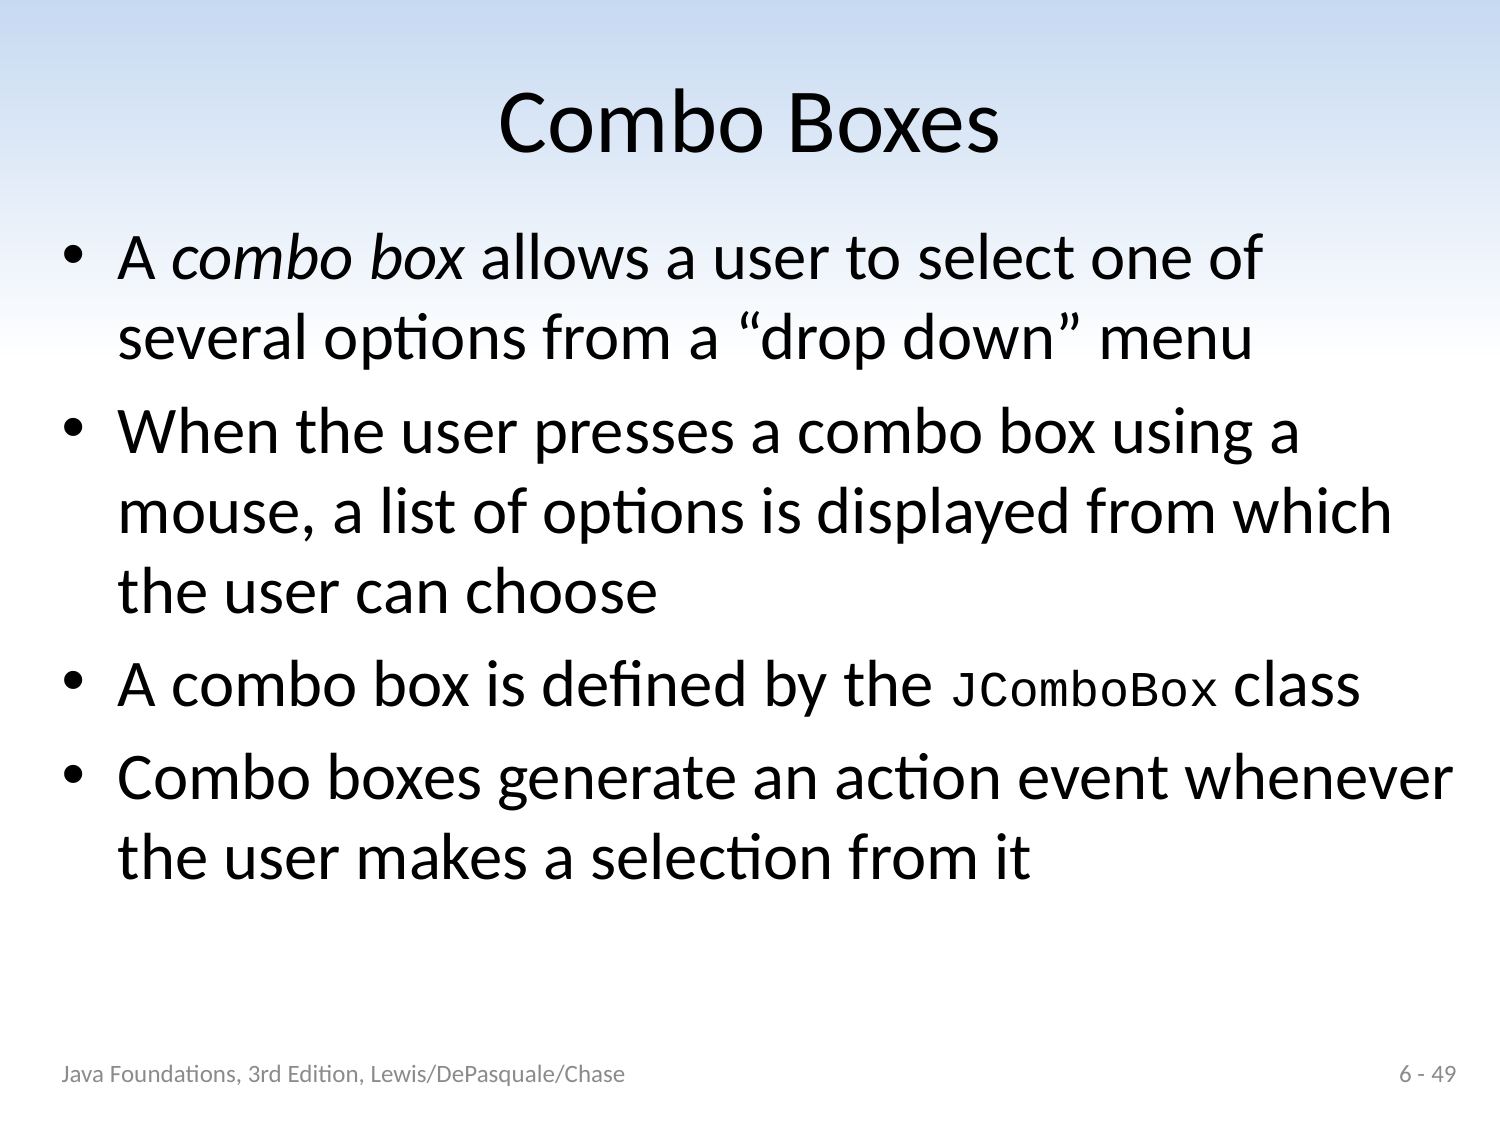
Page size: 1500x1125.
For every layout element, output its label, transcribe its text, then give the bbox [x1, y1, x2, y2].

slide_number 6 - 49 [1122, 1042, 1472, 1103]
title Combo Boxes [28, 45, 1473, 186]
footer Java Foundations, 3rd Edition, Lewis/DePasquale/Chase [46, 1042, 1122, 1103]
list A combo box allows a user to select one of several options from a “drop down” menu When the user presses a combo box using a mouse, a list of options is displayed from which the user can choose A combo box is defined by the JComboBox class Combo boxes generate an action event whenever the user makes a selection from it [46, 205, 1473, 1043]
